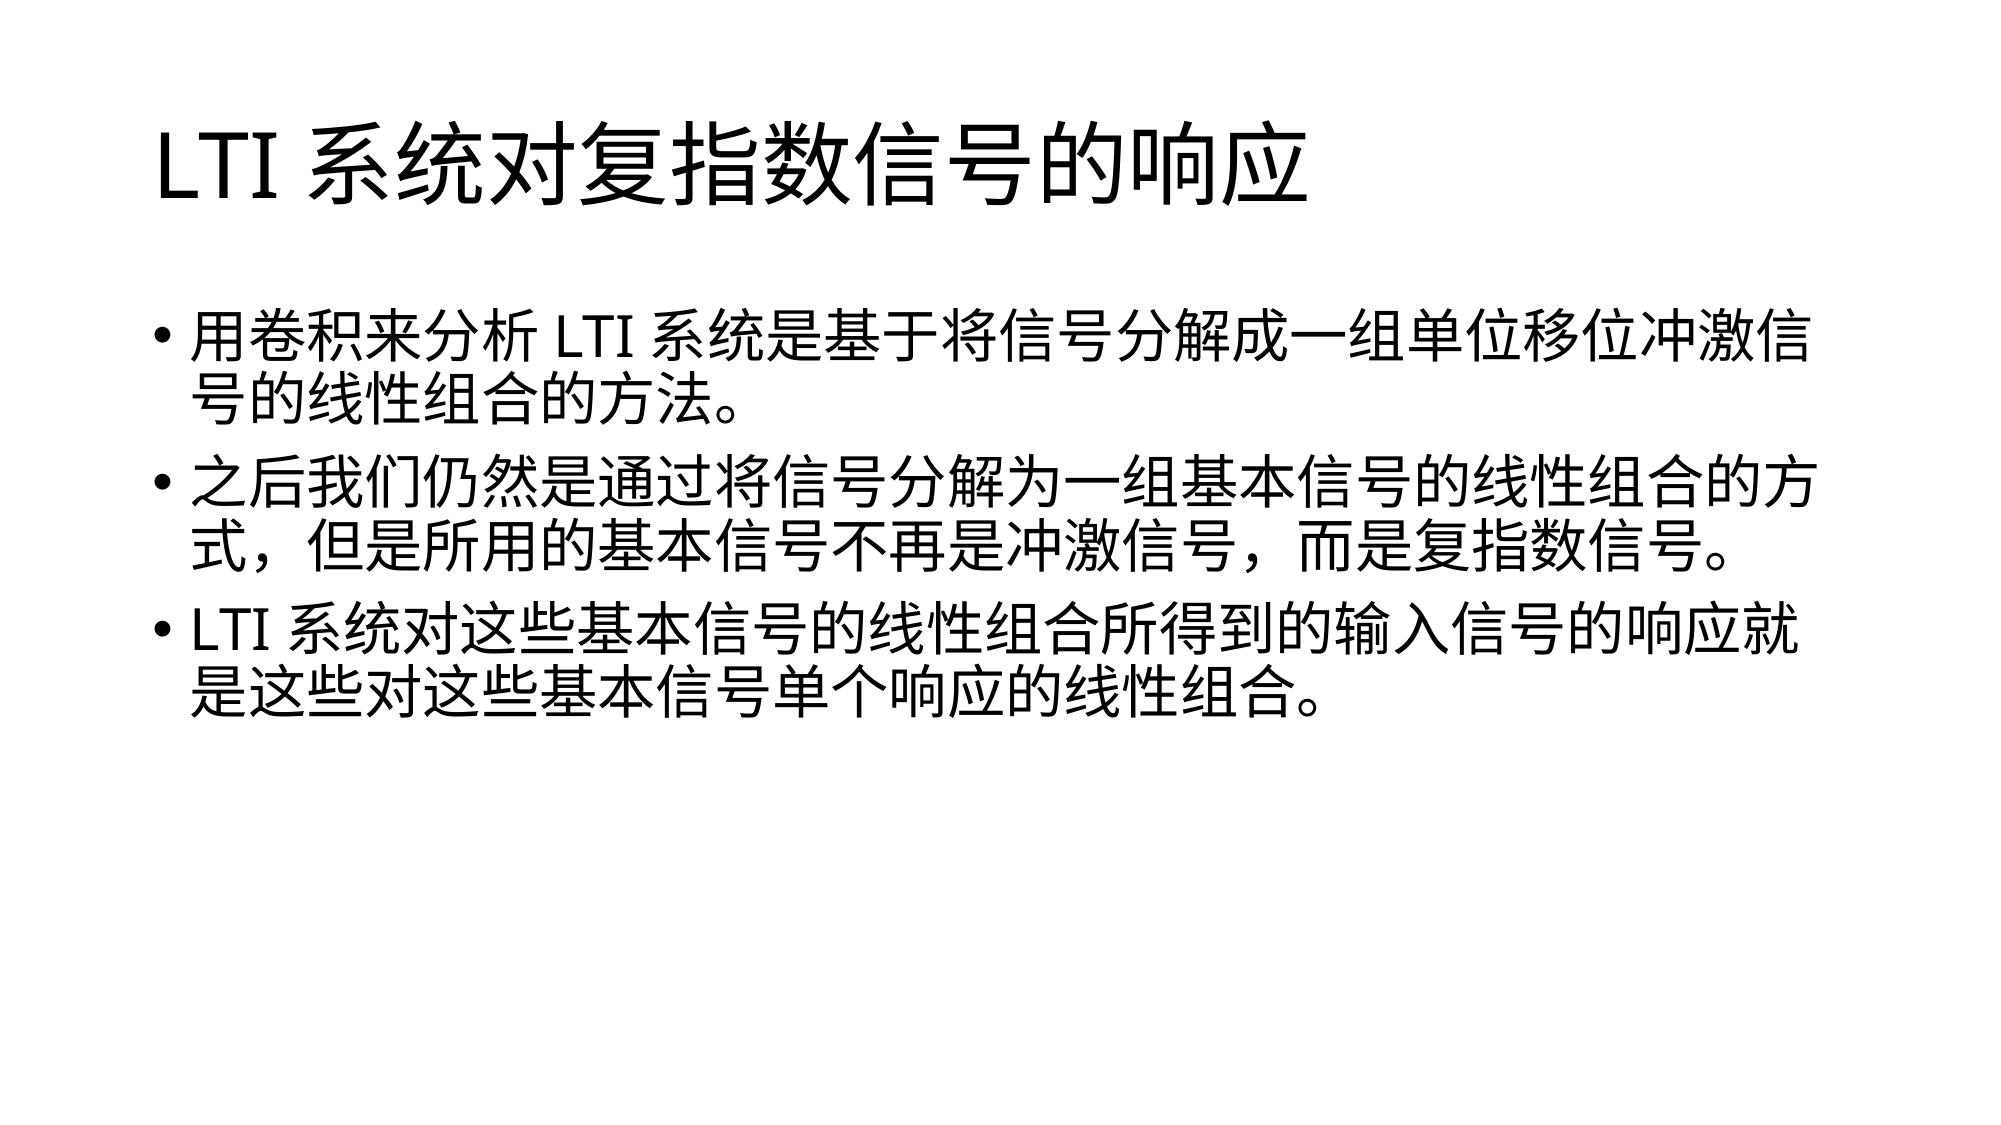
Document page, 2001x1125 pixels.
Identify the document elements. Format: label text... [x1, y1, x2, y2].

title LTI系统对复指数信号的响应 [137, 59, 1863, 278]
